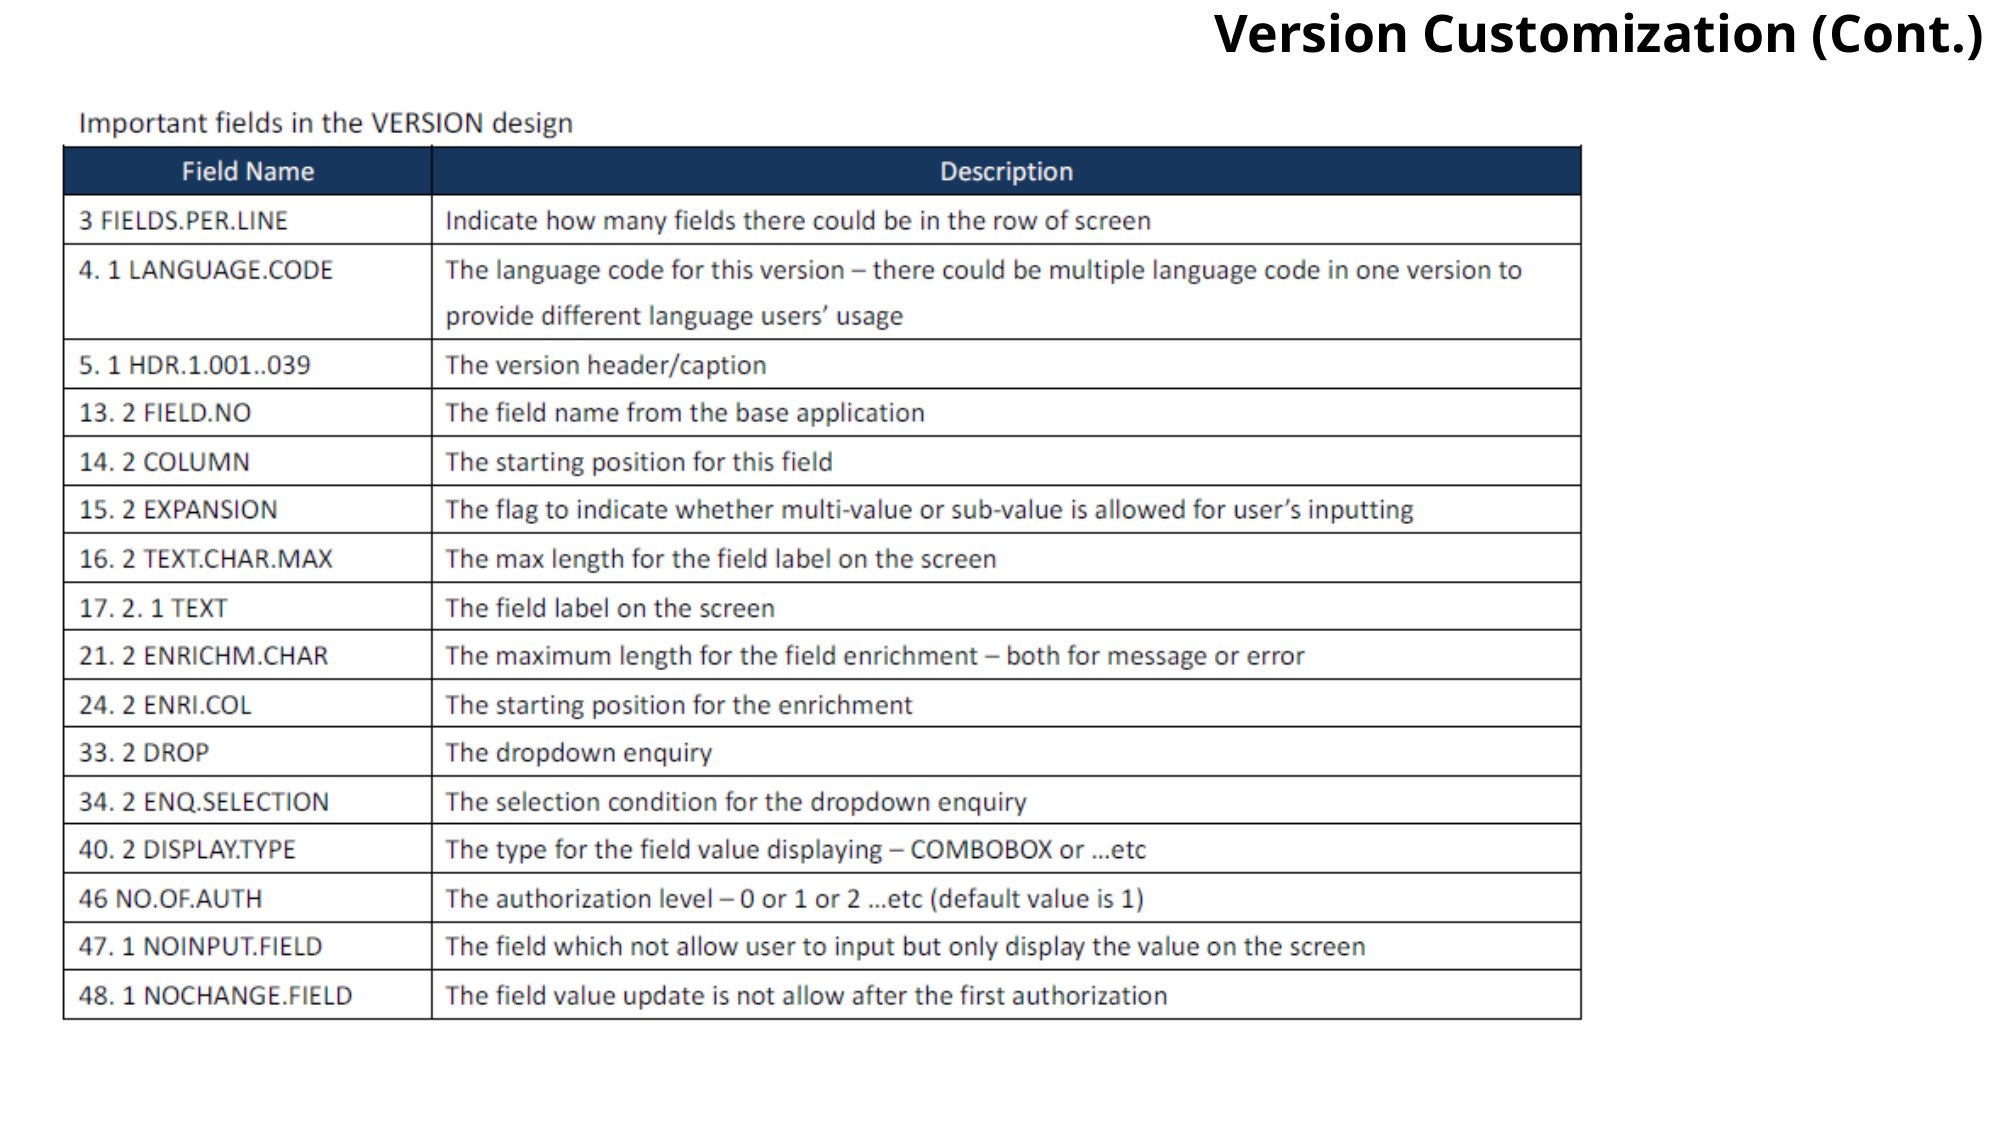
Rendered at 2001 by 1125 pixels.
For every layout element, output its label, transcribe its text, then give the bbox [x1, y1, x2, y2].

title Version Customization (Cont.) [0, 0, 2000, 72]
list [58, 99, 1623, 1027]
